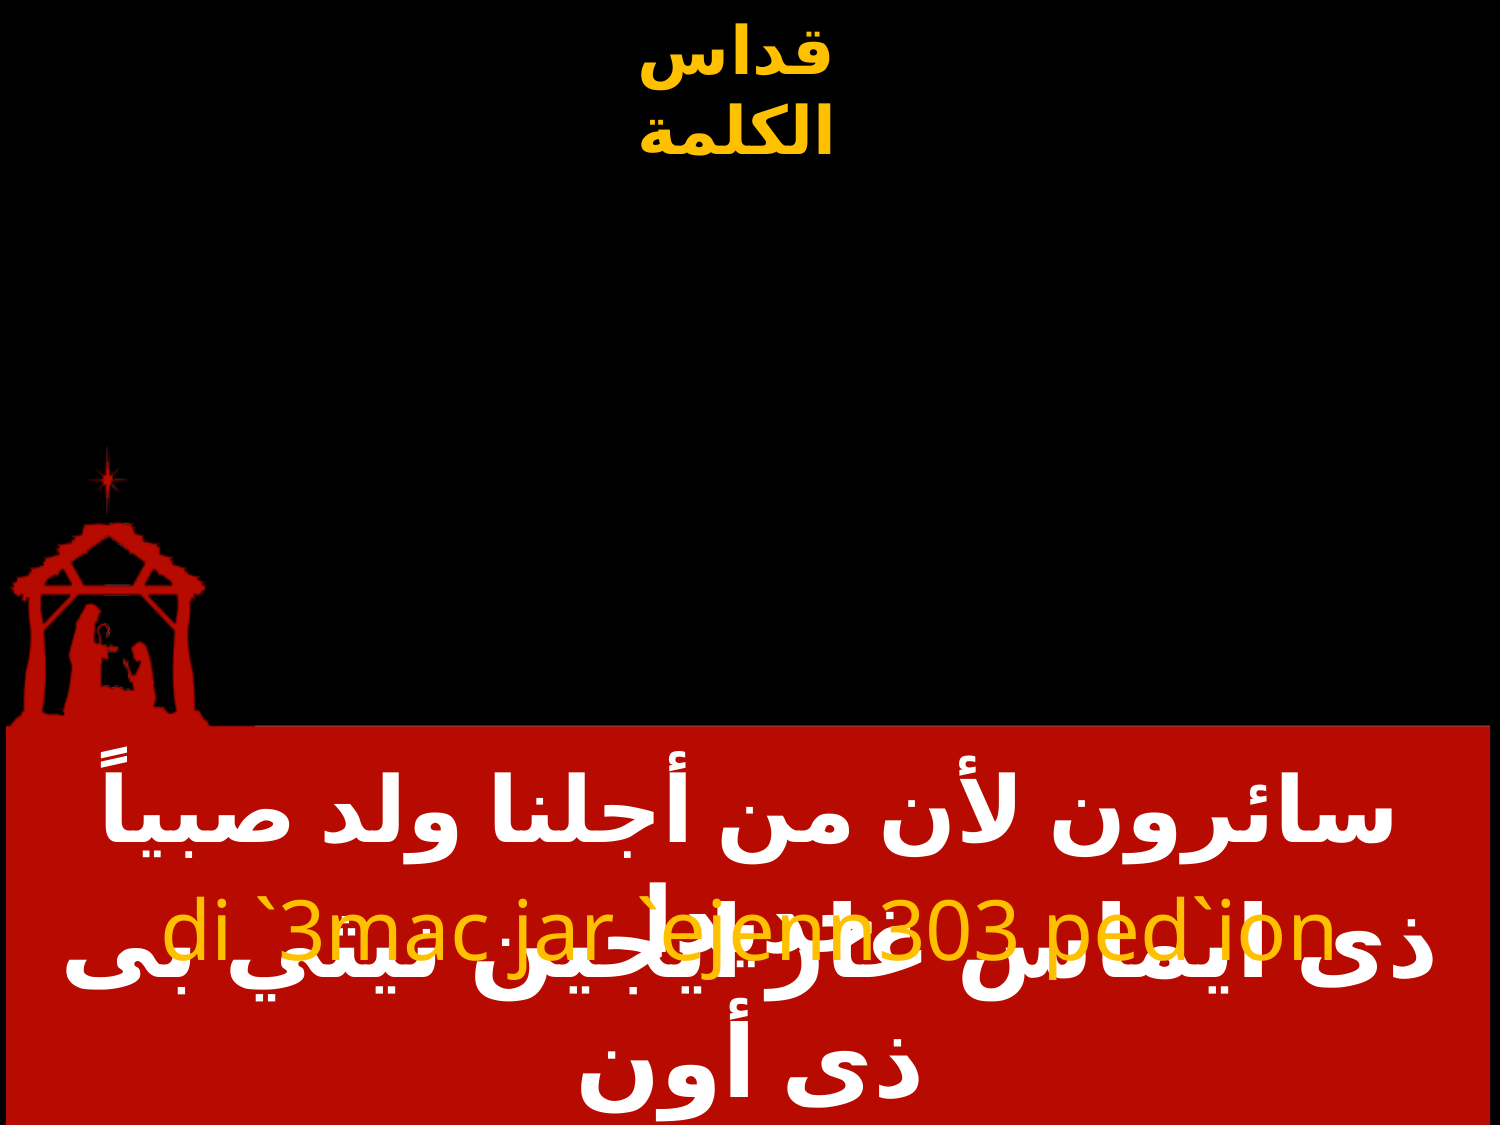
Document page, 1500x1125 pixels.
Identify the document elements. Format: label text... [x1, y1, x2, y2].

picture [5, 326, 1491, 743]
list ذى ايماس غار ايجين نيثي بى ذى أون [0, 992, 1500, 1125]
list di `3mac jar `ejenn303 ped`ion [0, 872, 1500, 985]
title سائرون لأن من أجلنا ولد صبياً جديدا [0, 743, 1500, 872]
picture [5, 985, 1491, 992]
